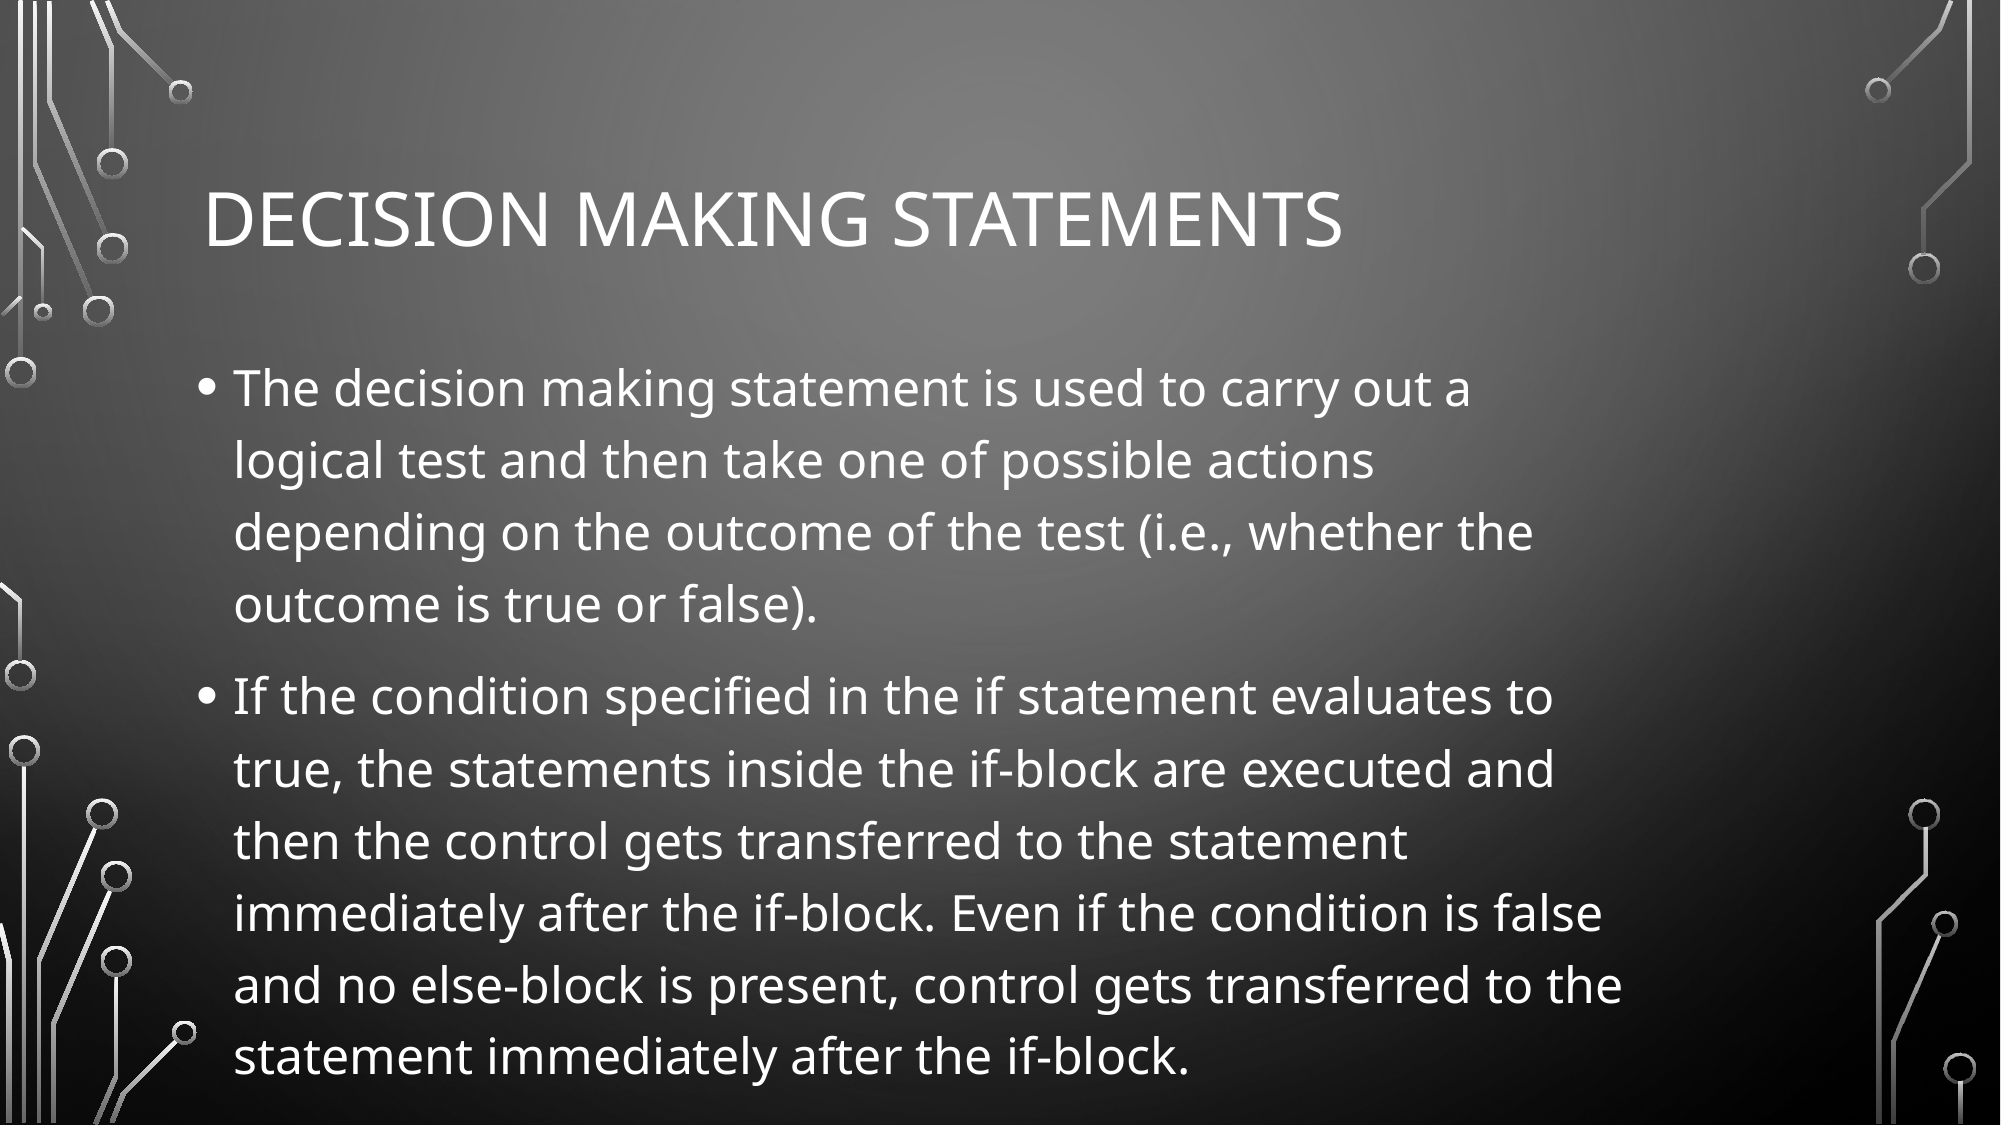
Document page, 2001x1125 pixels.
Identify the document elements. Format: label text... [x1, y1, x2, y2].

list The decision making statement is used to carry out a logical test and then take one of possible actions depending on the outcome of the test (i.e., whether the outcome is true or false). If the condition specified in the if statement evaluates to true, the statements inside the if-block are executed and then the control gets transferred to the statement immediately after the if-block. Even if the condition is false and no else-block is present, control gets transferred to the statement immediately after the if-block. [181, 336, 1649, 1025]
title Decision making statements [187, 101, 1813, 344]
